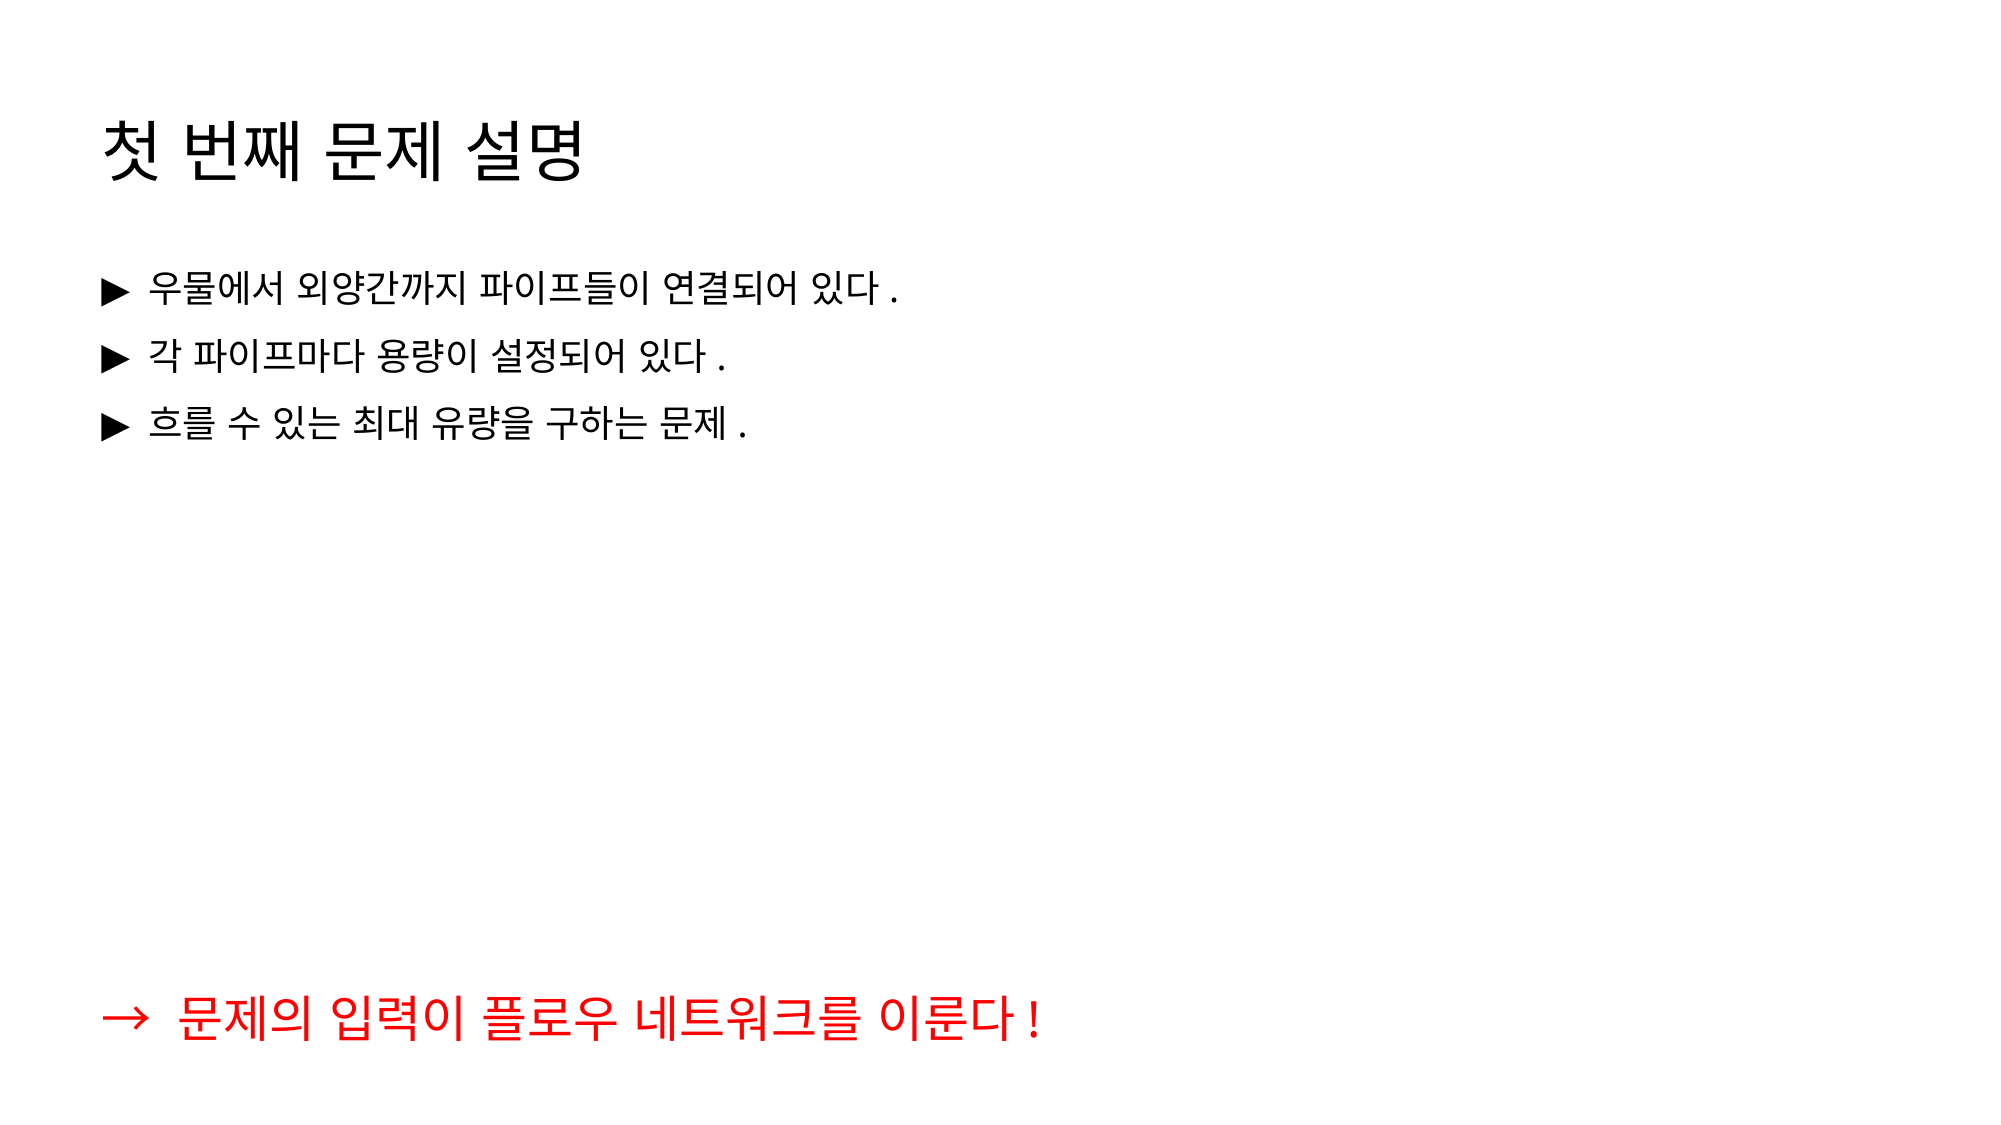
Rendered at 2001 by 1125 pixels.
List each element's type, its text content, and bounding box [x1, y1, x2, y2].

text_box → 문제의 입력이 플로우 네트워크를 이룬다! [86, 980, 1148, 1061]
text_box 첫 번째 문제 설명 [86, 64, 1283, 235]
text_box 우물에서 외양간까지 파이프들이 연결되어 있다. 각 파이프마다 용량이 설정되어 있다. 흐를 수 있는 최대 유량을 구하는 문제. [86, 235, 1619, 602]
